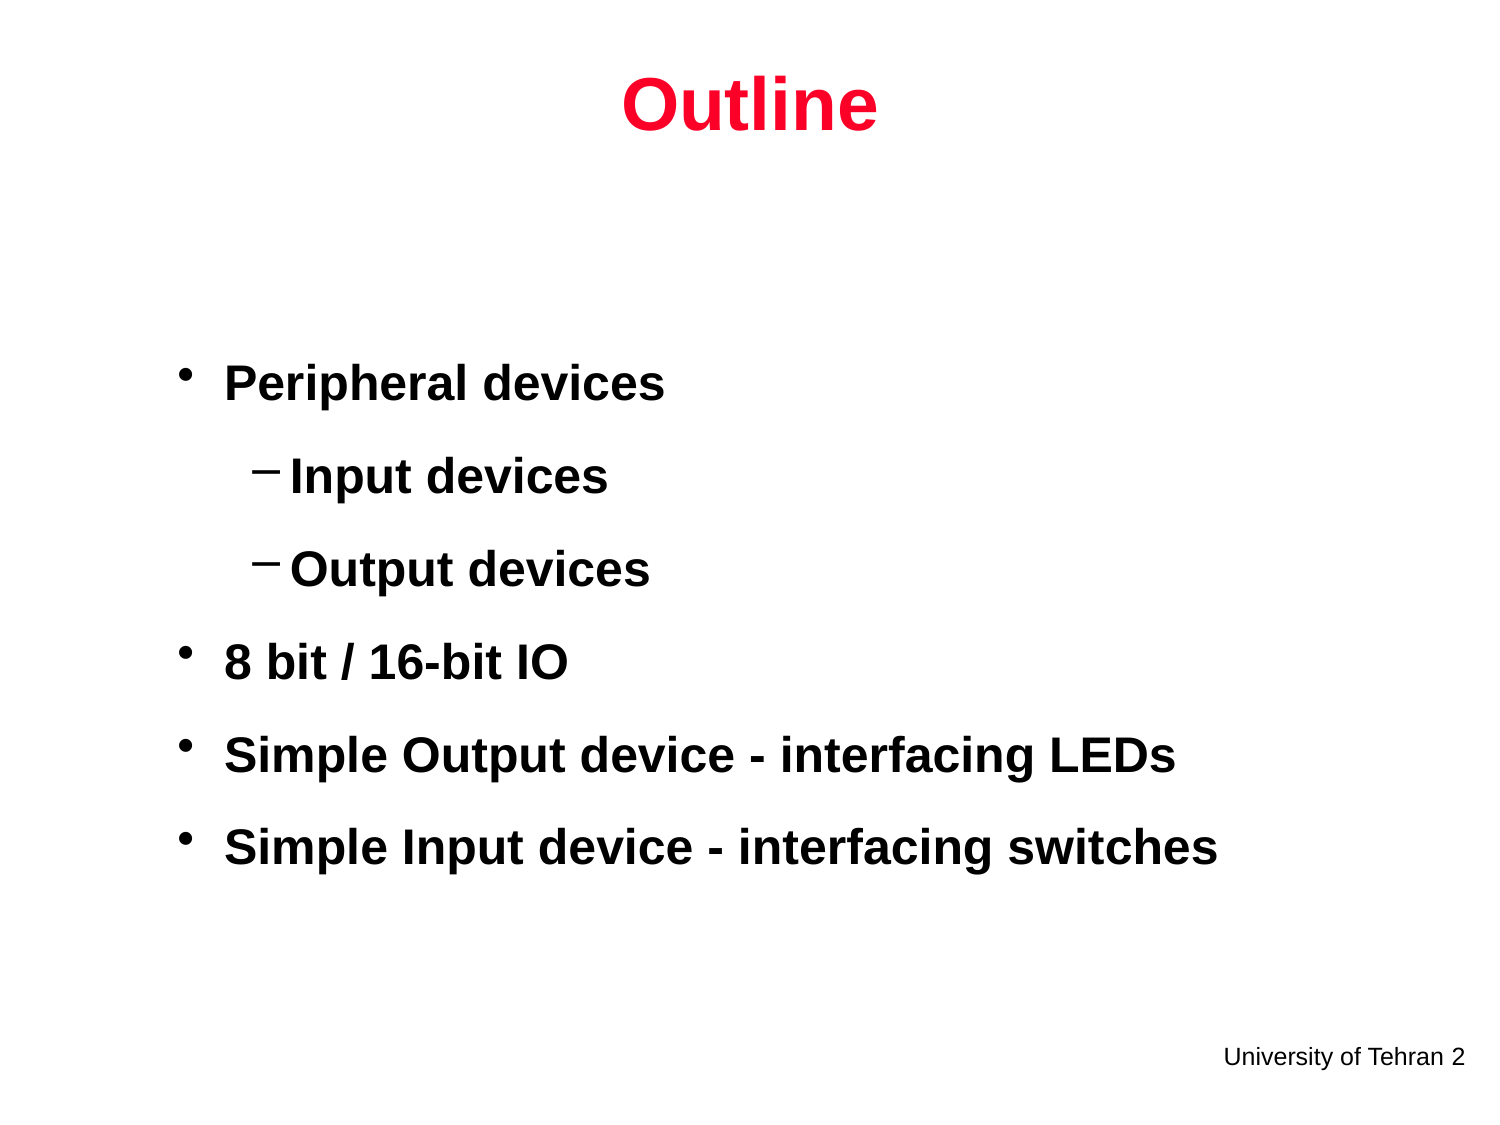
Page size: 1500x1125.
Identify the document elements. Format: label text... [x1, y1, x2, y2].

title Outline [162, 12, 1338, 200]
list Peripheral devices Input devices Output devices 8 bit / 16-bit IO Simple Output device - interfacing LEDs Simple Input device - interfacing switches [162, 324, 1338, 1000]
